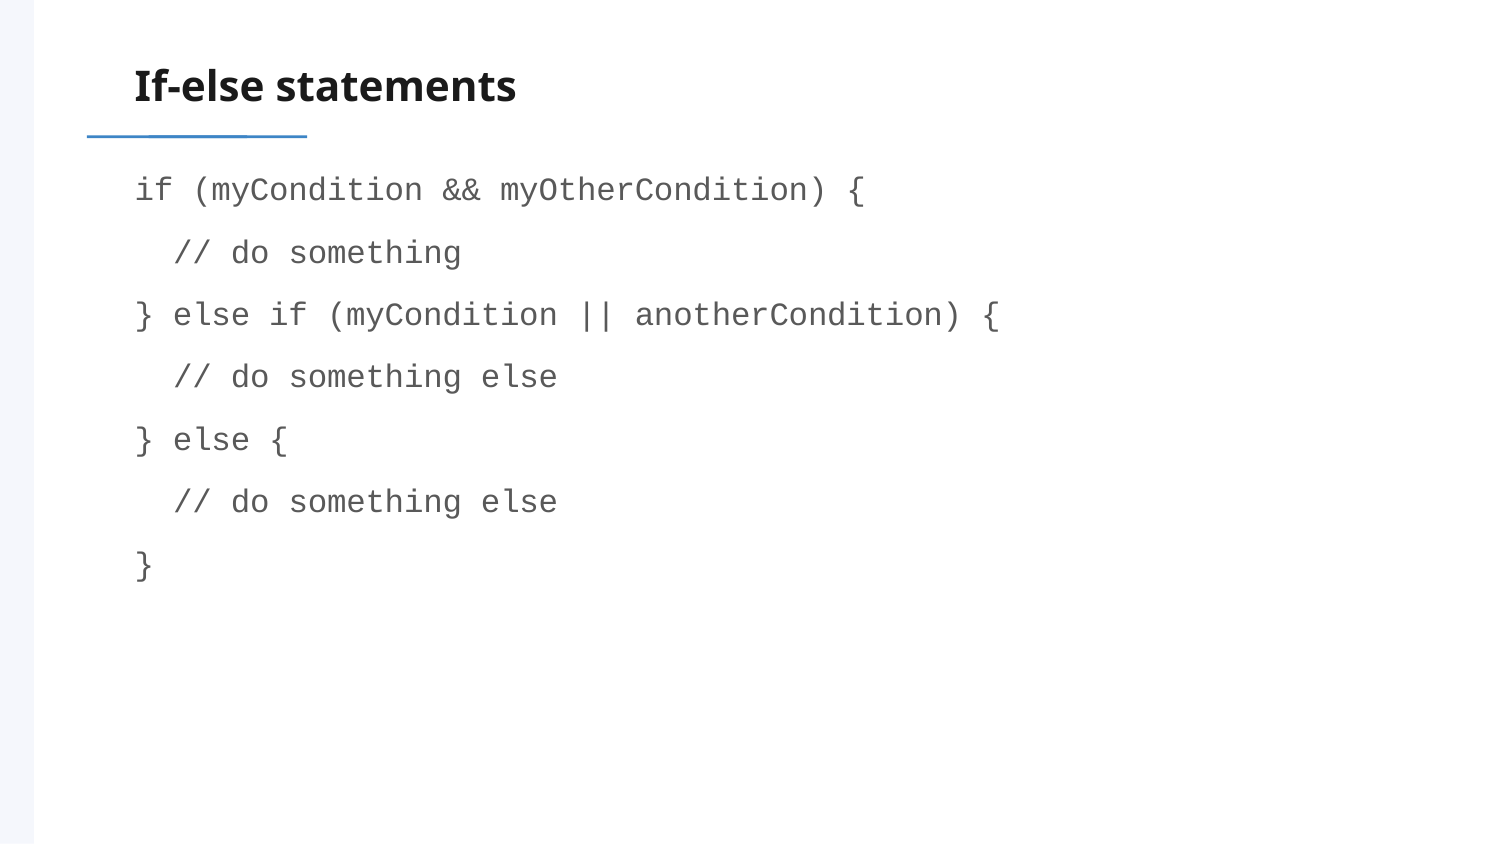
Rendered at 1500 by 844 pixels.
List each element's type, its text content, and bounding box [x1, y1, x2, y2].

title If-else statements [119, 41, 1381, 130]
list if (myCondition && myOtherCondition) { // do something } else if (myCondition || anotherCondition) { // do something else } else { // do something else } [119, 153, 1381, 604]
